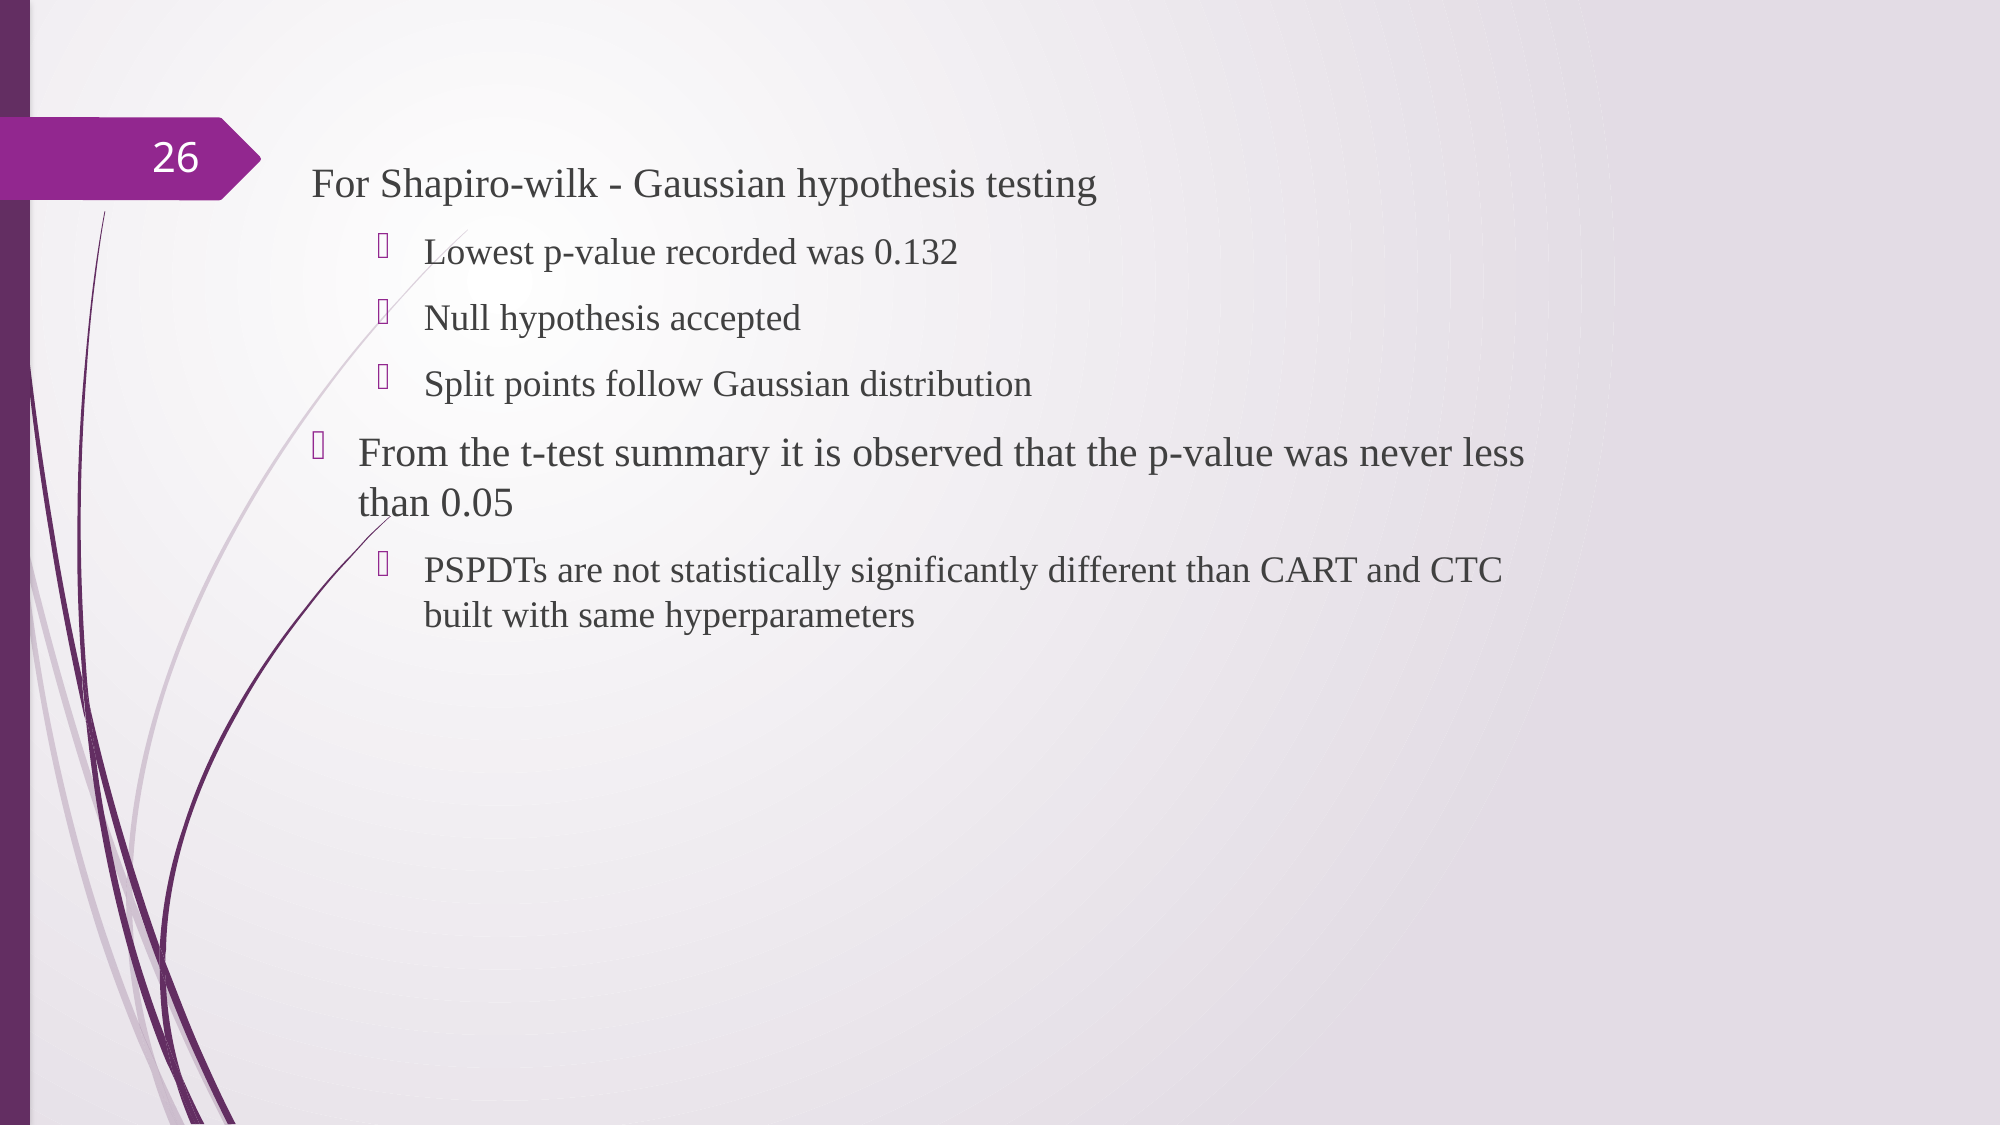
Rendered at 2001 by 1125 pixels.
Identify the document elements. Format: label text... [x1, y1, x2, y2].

slide_number 26 [87, 129, 216, 190]
list For Shapiro-wilk - Gaussian hypothesis testing Lowest p-value recorded was 0.132 Null hypothesis accepted Split points follow Gaussian distribution From the t-test summary it is observed that the p-value was never less than 0.05 PSPDTs are not statistically significantly different than CART and CTC built with same hyperparameters [296, 148, 1593, 990]
